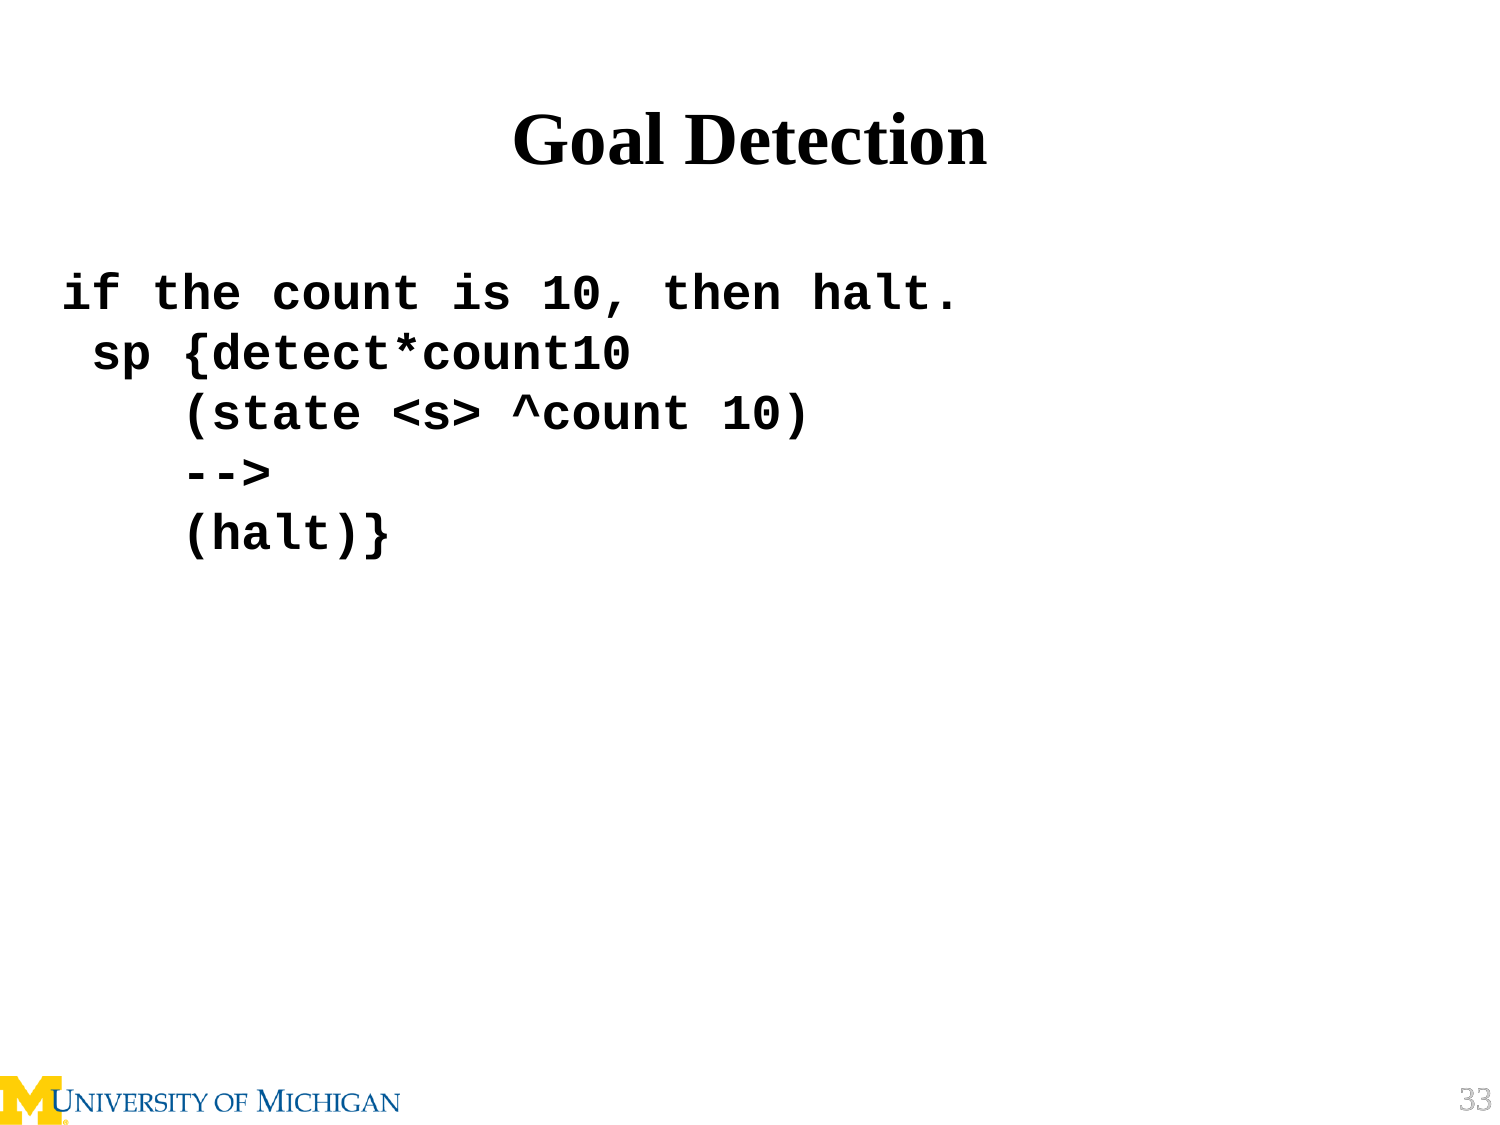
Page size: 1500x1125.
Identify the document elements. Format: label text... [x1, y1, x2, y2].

list Goal Detection if the count is 10, then halt. sp {detect*count10 (state <s> ^count 10) --> (halt)} [46, 7, 1454, 1072]
picture [0, 1076, 400, 1125]
